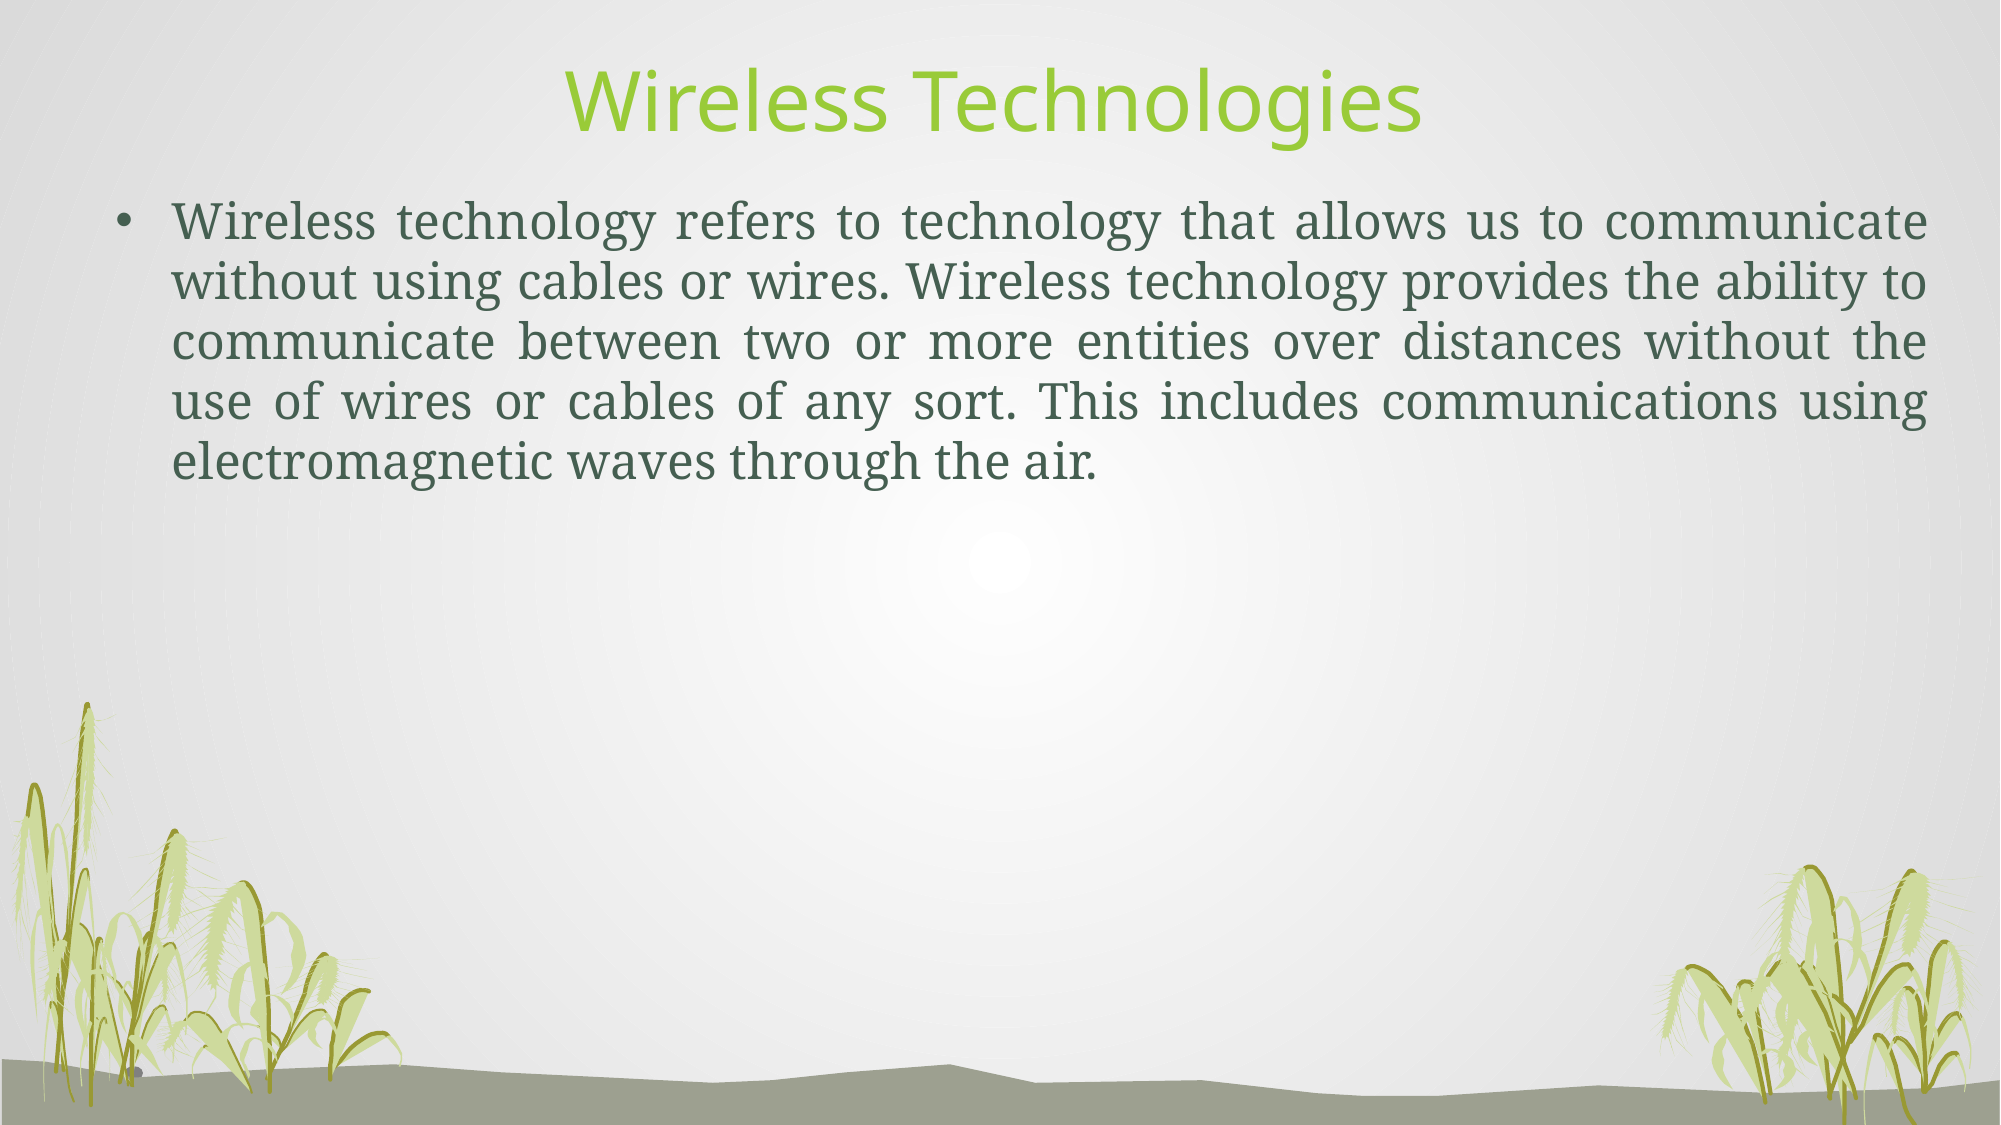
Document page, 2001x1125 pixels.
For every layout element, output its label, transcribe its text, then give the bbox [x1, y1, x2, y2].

title Wireless Technologies [72, 20, 1917, 156]
list Wireless technology refers to technology that allows us to communicate without using cables or wires. Wireless technology provides the ability to communicate between two or more entities over distances without the use of wires or cables of any sort. This includes communications using electromagnetic waves through the air. [100, 182, 1945, 978]
